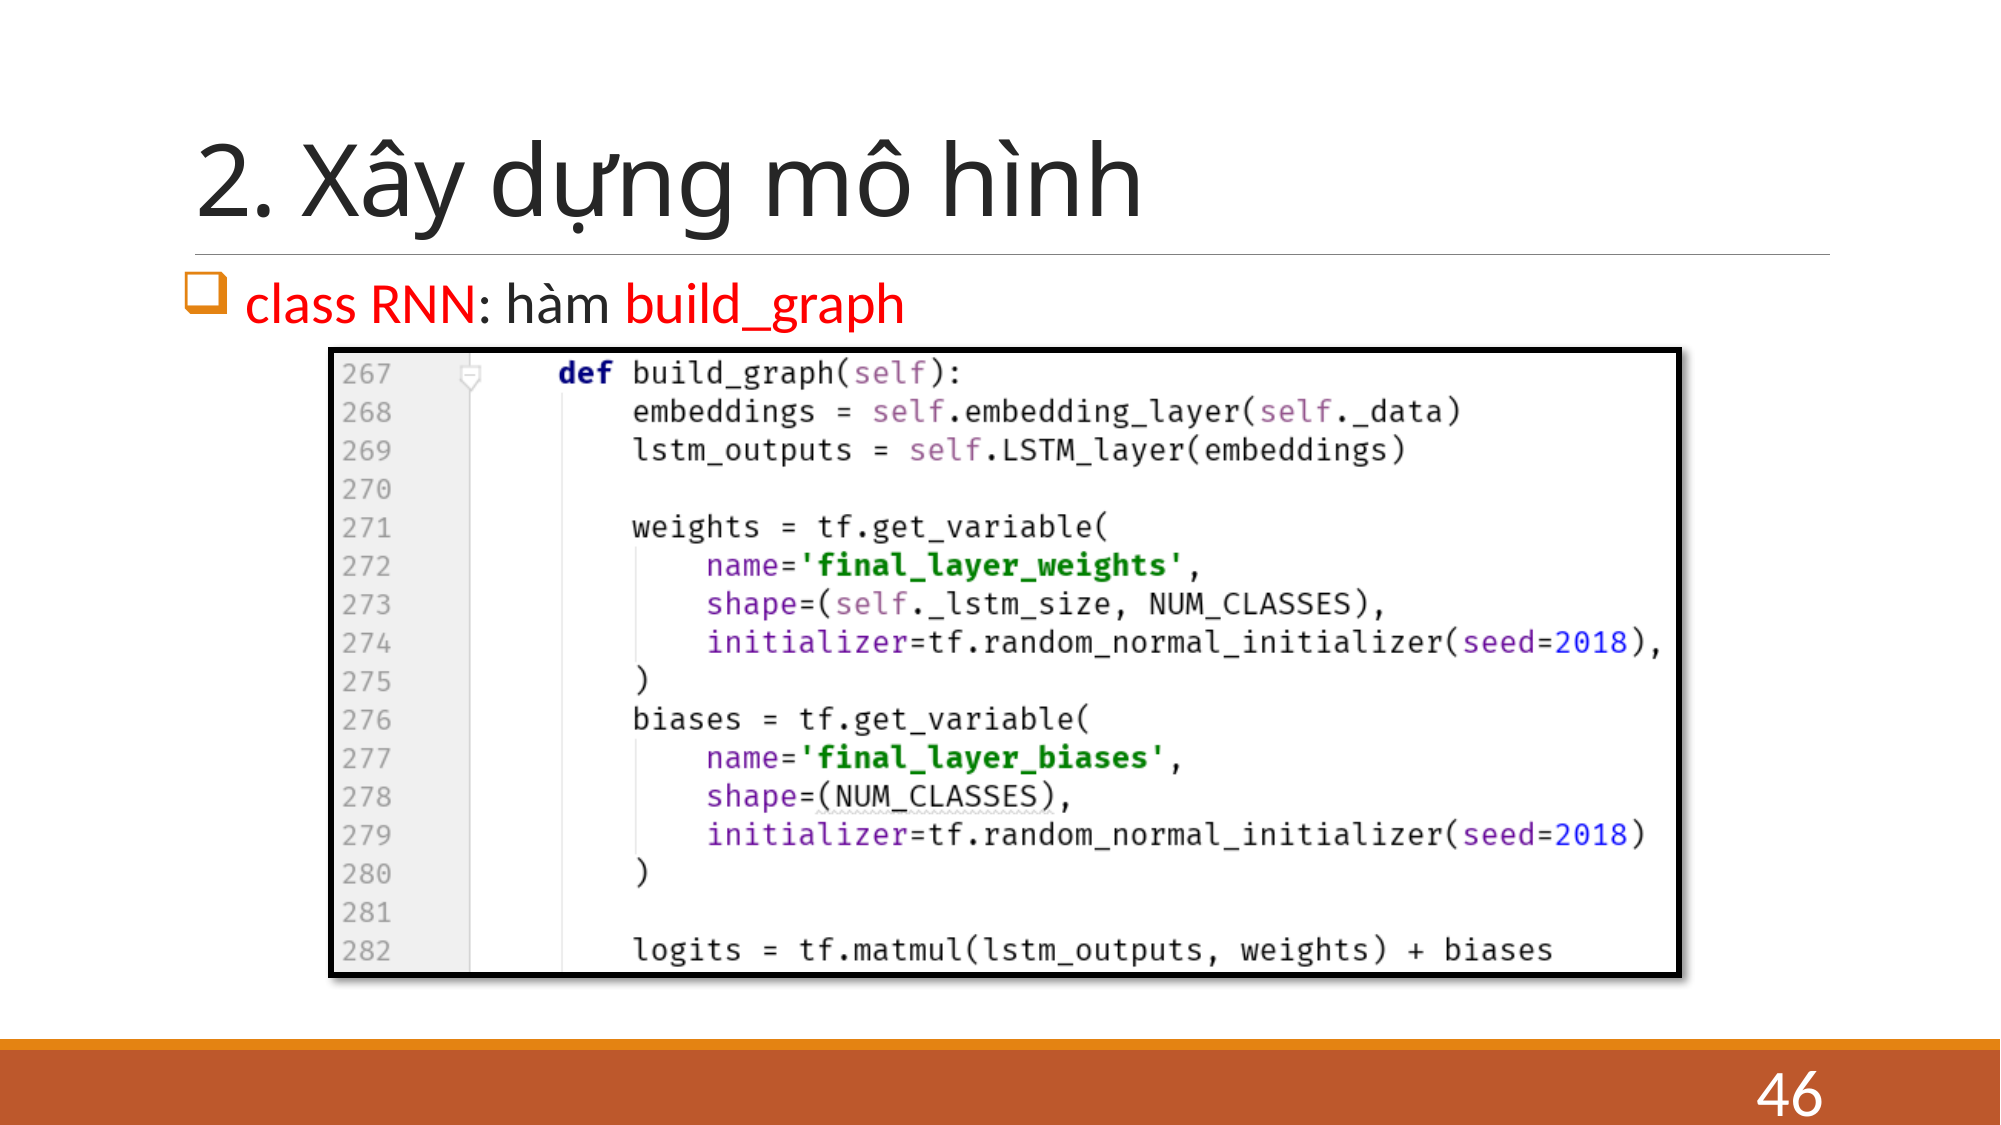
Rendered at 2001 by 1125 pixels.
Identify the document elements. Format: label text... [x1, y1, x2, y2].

slide_number 46 [1624, 1059, 1840, 1120]
list class RNN: hàm build_graph [180, 265, 1830, 1060]
picture [333, 352, 1677, 973]
title 2. Xây dựng mô hình [180, 47, 1830, 244]
